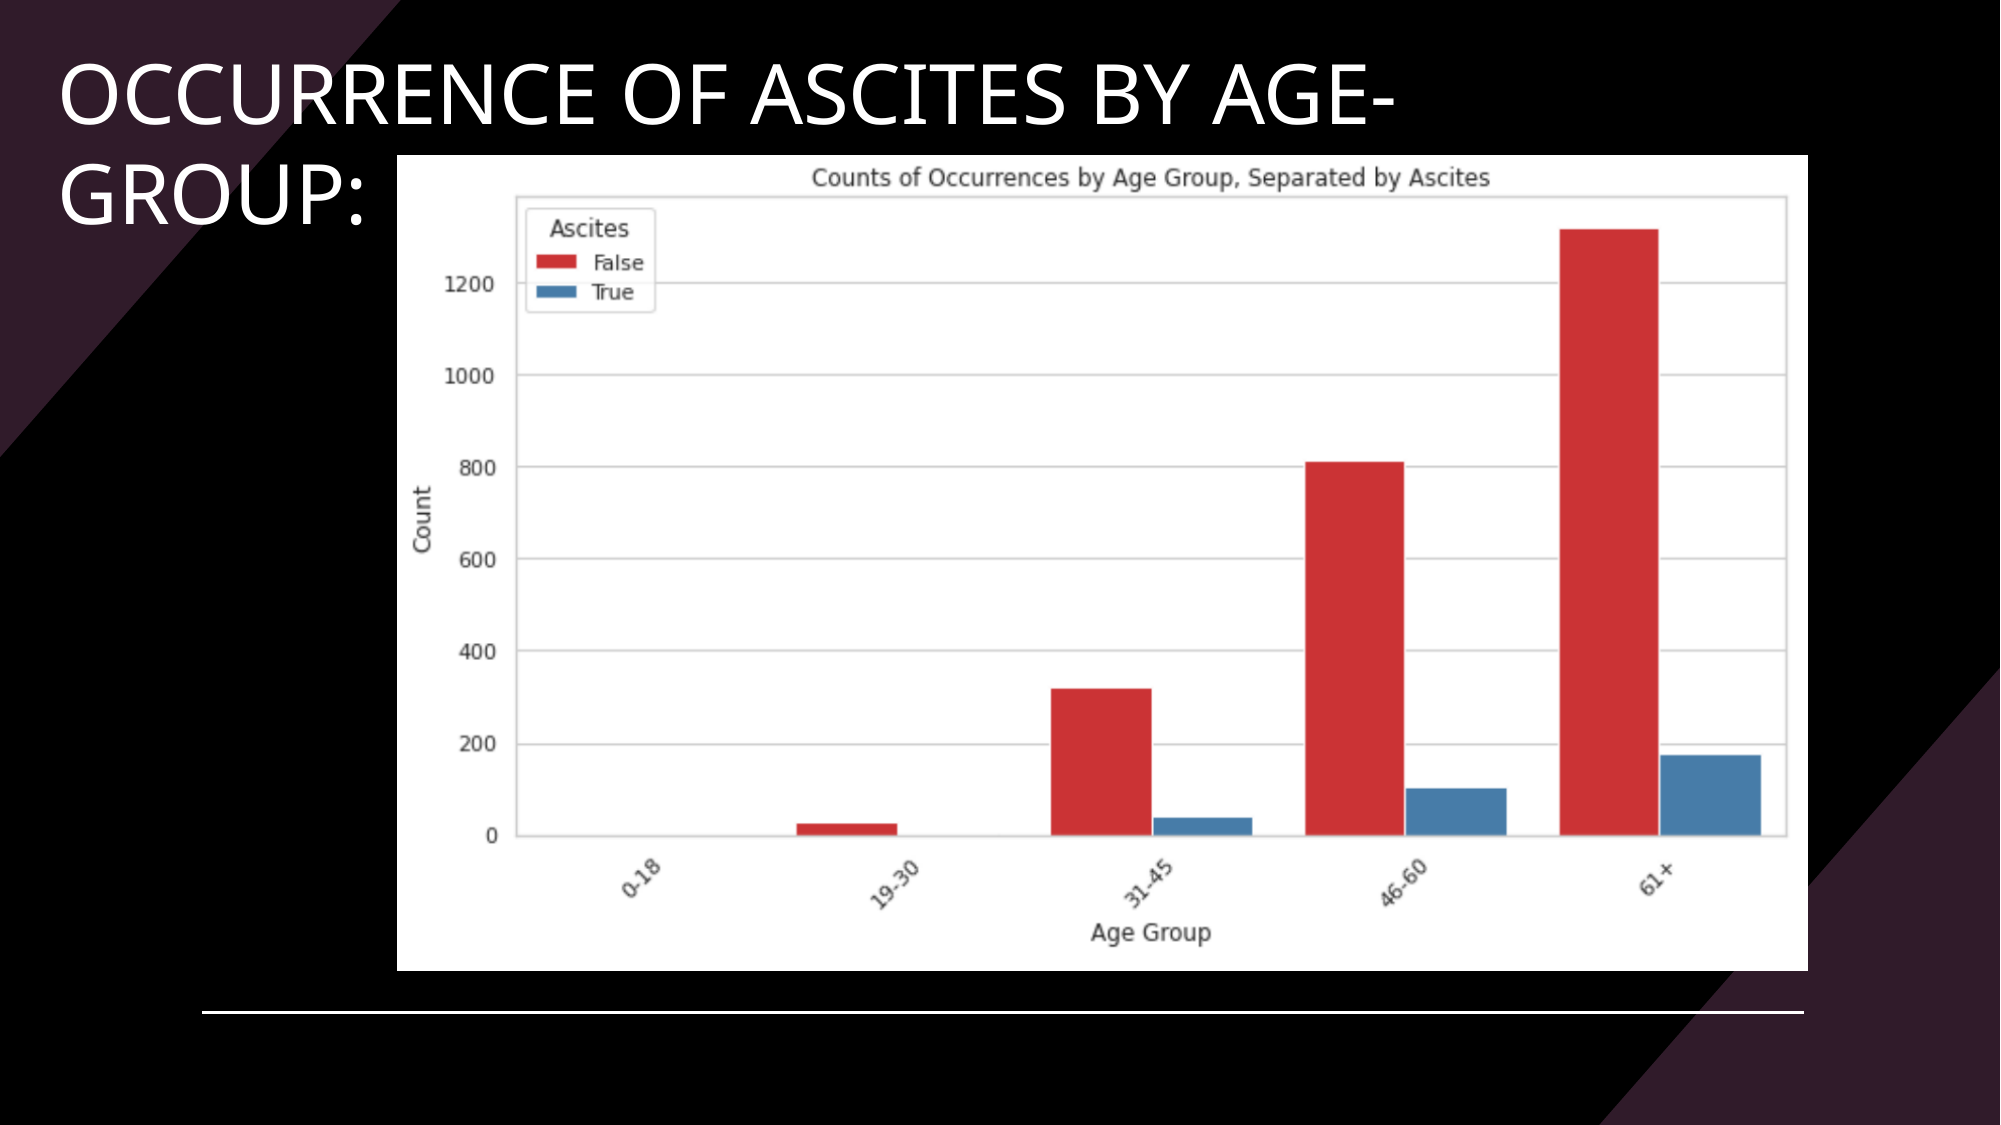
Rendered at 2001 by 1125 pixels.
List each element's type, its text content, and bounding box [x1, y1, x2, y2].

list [397, 155, 1808, 971]
title OCCURRENCE OF ASCITES BY AGE-GROUP: [42, 29, 1668, 253]
